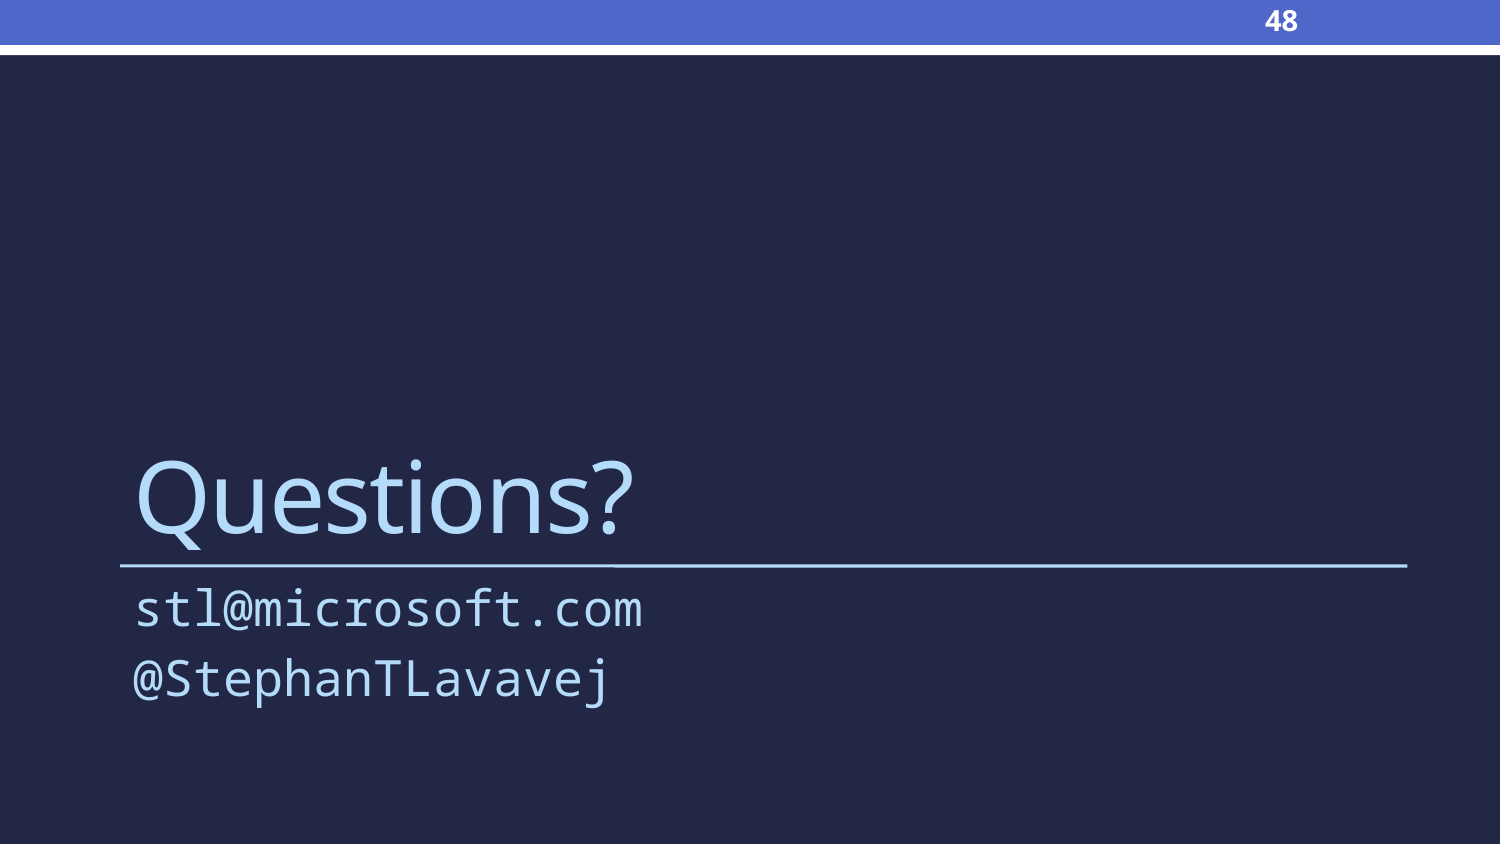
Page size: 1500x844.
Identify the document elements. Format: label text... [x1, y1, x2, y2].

title Questions? [118, 290, 1394, 562]
slide_number 48 [1250, 2, 1425, 43]
list stl@microsoft.com @StephanTLavavej [118, 569, 1394, 754]
